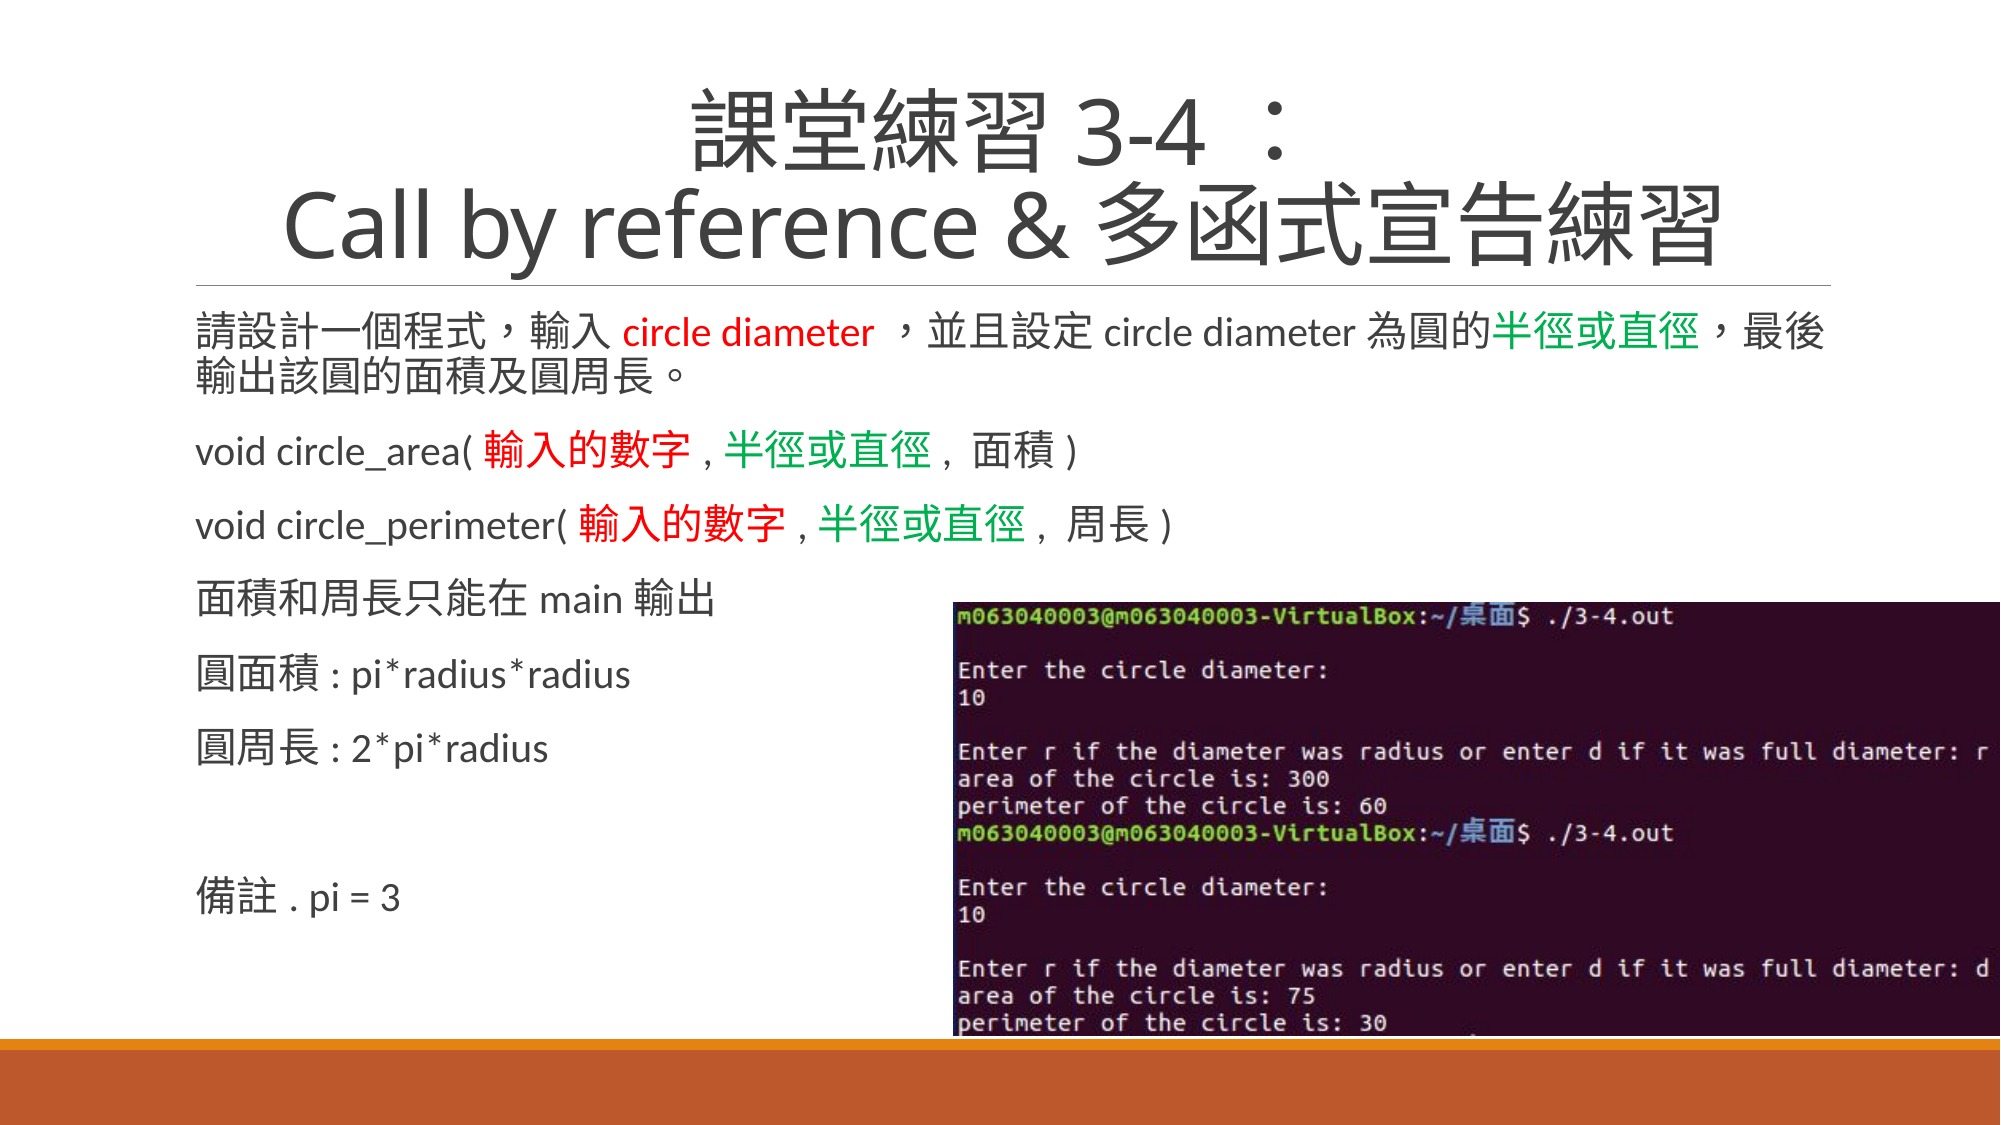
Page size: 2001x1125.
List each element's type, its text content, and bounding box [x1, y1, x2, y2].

title 課堂練習3-4： Call by reference &多函式宣告練習 [180, 47, 1830, 285]
list 請設計一個程式，輸入circle diameter，並且設定circle diameter為圓的半徑或直徑，最後輸出該圓的面積及圓周長。 void circle_area(輸入的數字,半徑或直徑, 面積) void circle_perimeter(輸入的數字,半徑或直徑, 周長) 面積和周長只能在main輸出 圓面積: pi*radius*radius 圓周長: 2*pi*radius 備註. pi = 3 [180, 302, 1830, 963]
picture [952, 602, 2000, 1037]
